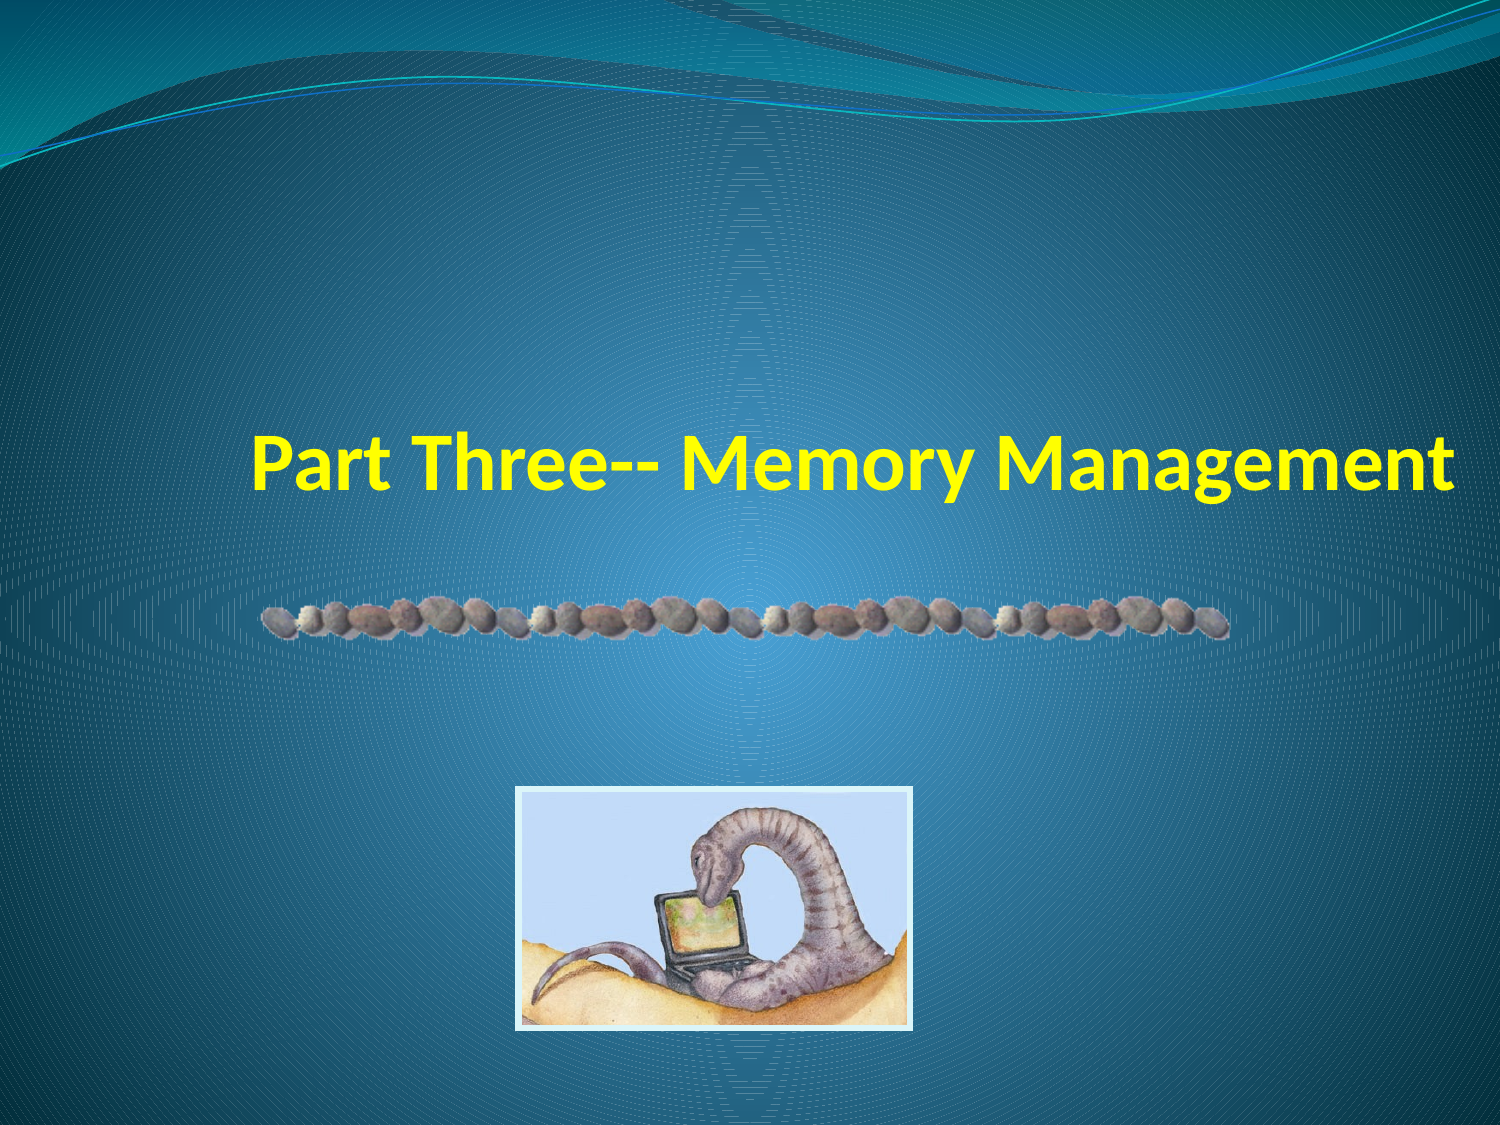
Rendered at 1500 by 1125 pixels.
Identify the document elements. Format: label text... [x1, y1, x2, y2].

picture [252, 591, 1243, 648]
picture [522, 792, 907, 1025]
title Part Three-- Memory Management [0, 320, 1480, 508]
